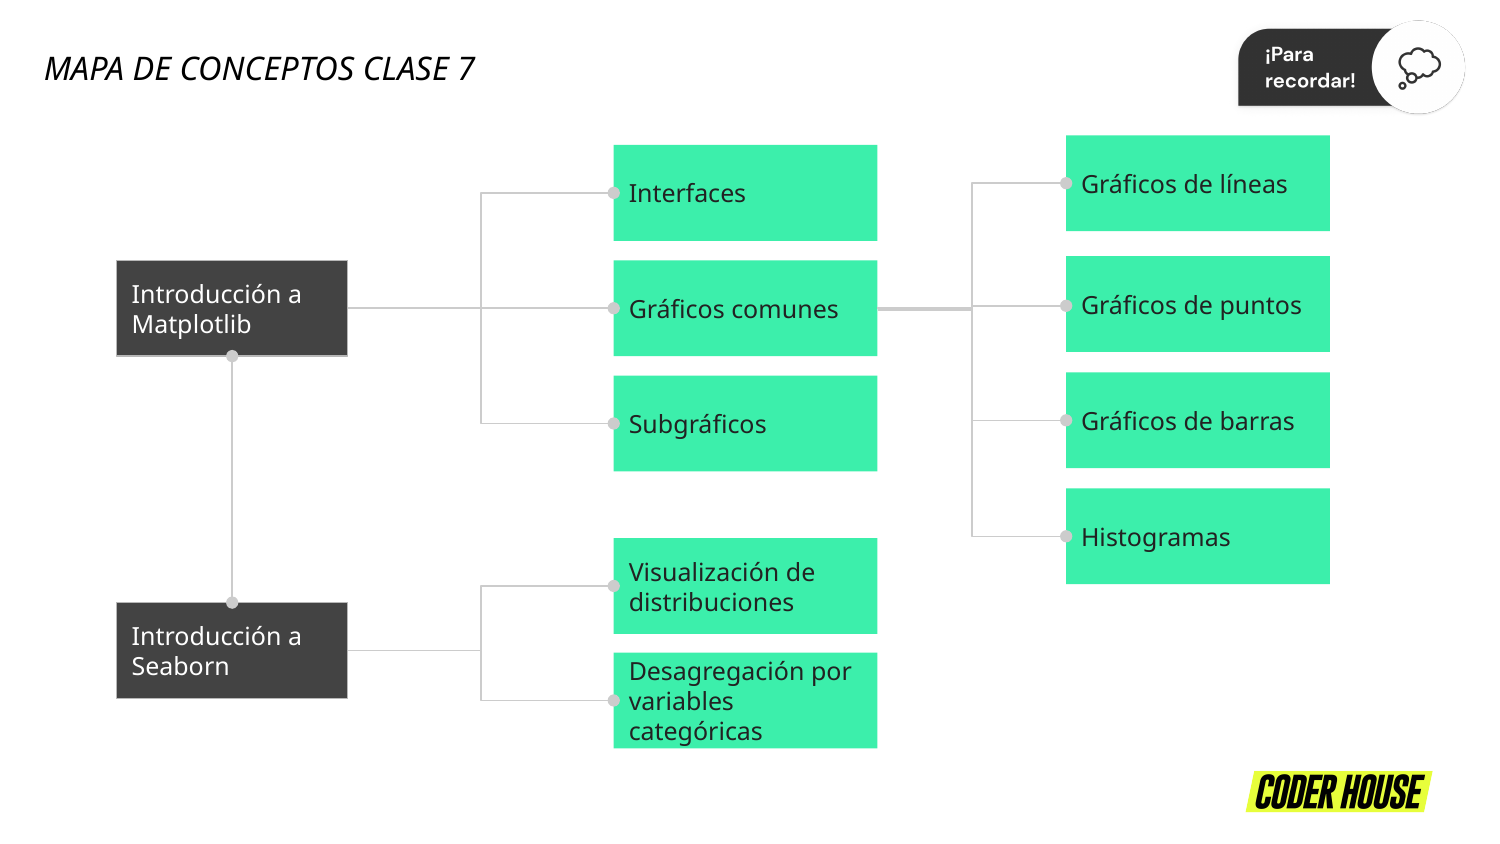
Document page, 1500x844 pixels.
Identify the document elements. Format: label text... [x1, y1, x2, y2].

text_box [347, 192, 615, 306]
picture [1241, 764, 1437, 819]
text_box Gráficos de barras [1071, 372, 1330, 469]
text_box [347, 650, 615, 701]
text_box Gráficos comunes [620, 260, 872, 357]
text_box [347, 307, 615, 424]
text_box Visualización de distribuciones [613, 538, 878, 634]
text_box Introducción a Matplotlib [116, 260, 342, 357]
text_box Gráficos de puntos [1071, 256, 1330, 352]
title MAPA DE CONCEPTOS CLASE 7 [28, 32, 1212, 102]
text_box Subgráficos [613, 375, 872, 472]
picture [1217, 14, 1487, 121]
text_box Desagregación por variables categóricas [613, 652, 878, 749]
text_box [877, 307, 1067, 537]
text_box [347, 585, 615, 649]
text_box Introducción a Seaborn [116, 602, 342, 699]
text_box Gráficos de líneas [1066, 135, 1330, 232]
text_box Interfaces [613, 144, 878, 241]
text_box Histogramas [1066, 488, 1330, 585]
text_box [877, 182, 1067, 304]
